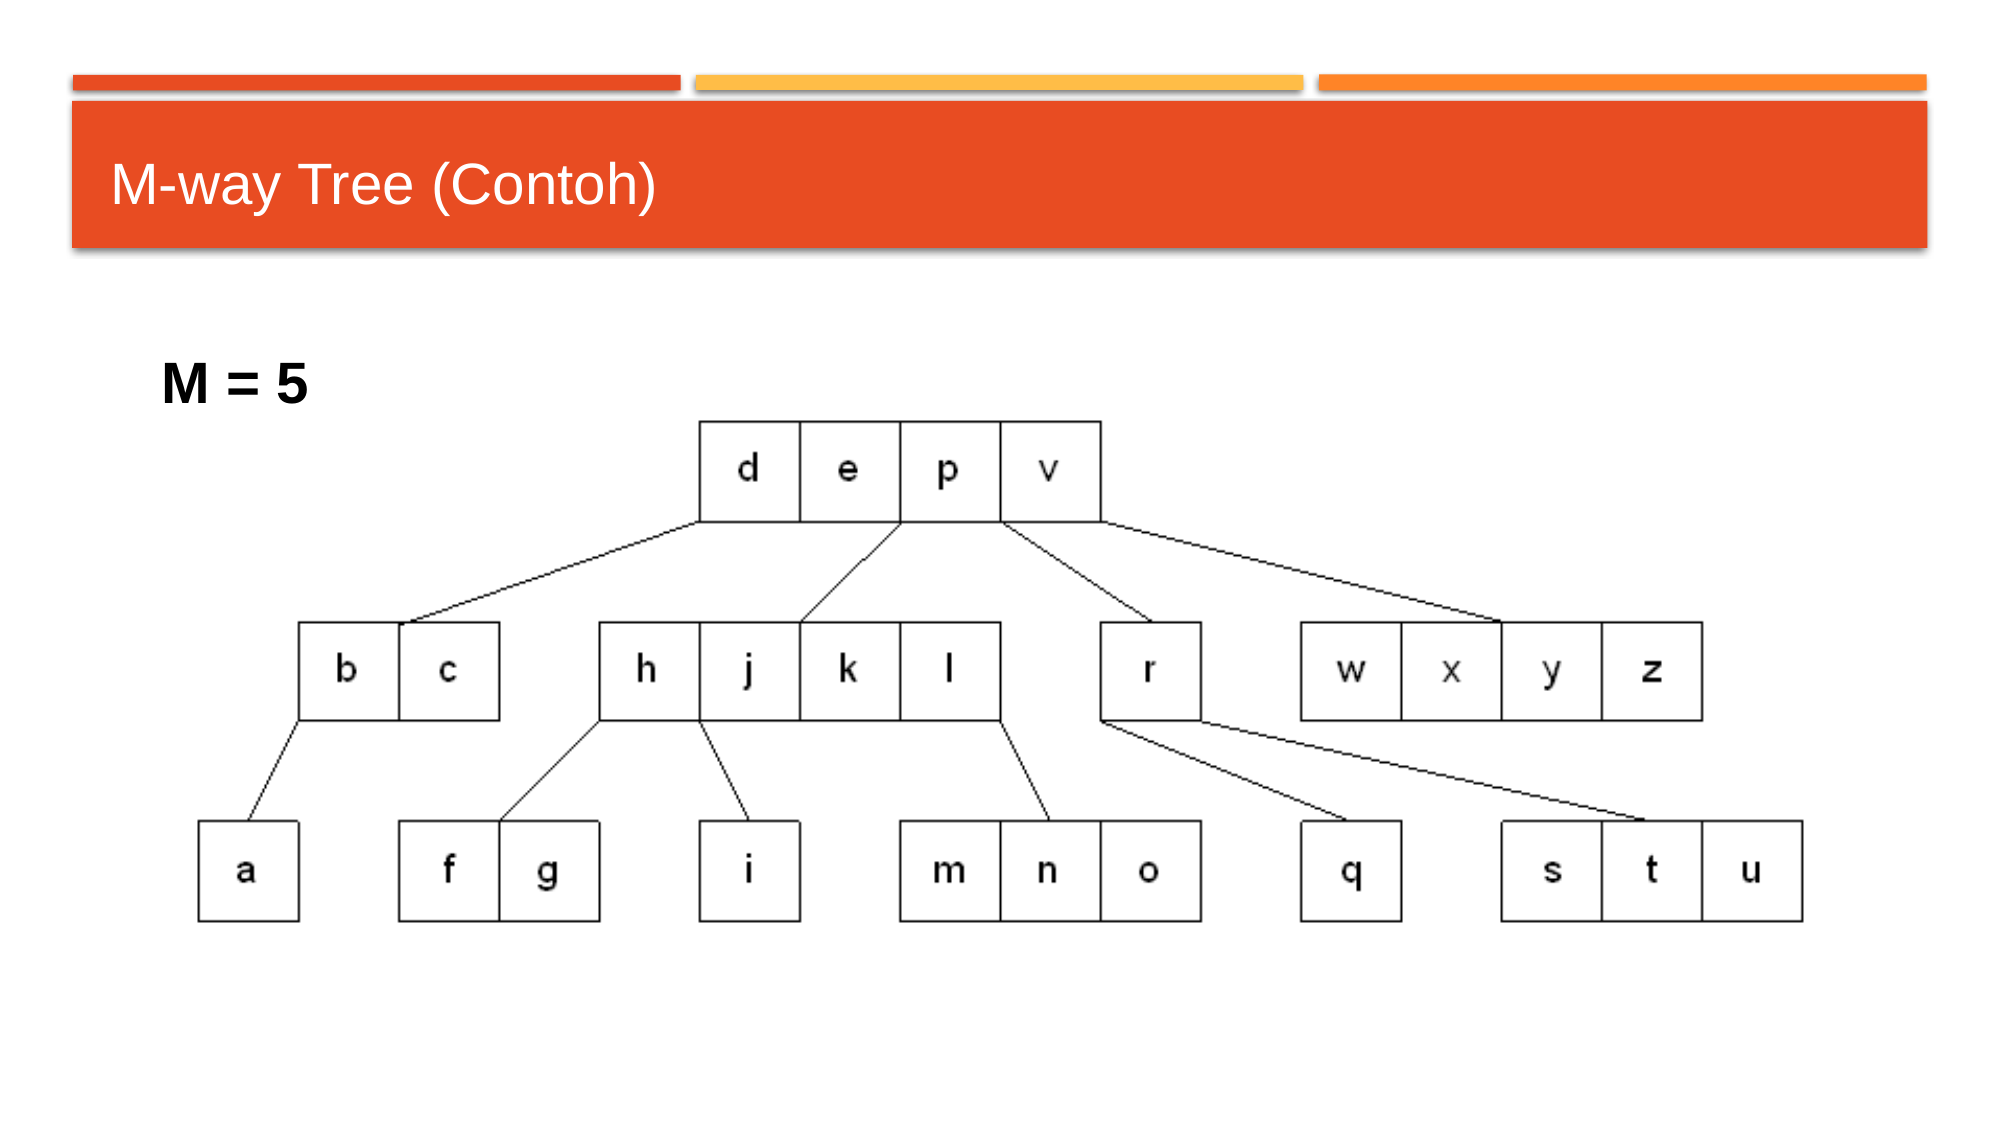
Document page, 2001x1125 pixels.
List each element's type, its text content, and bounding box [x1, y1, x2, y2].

text_box M = 5 [146, 338, 324, 423]
title M-way Tree (Contoh) [95, 115, 1905, 248]
picture [194, 416, 1806, 925]
